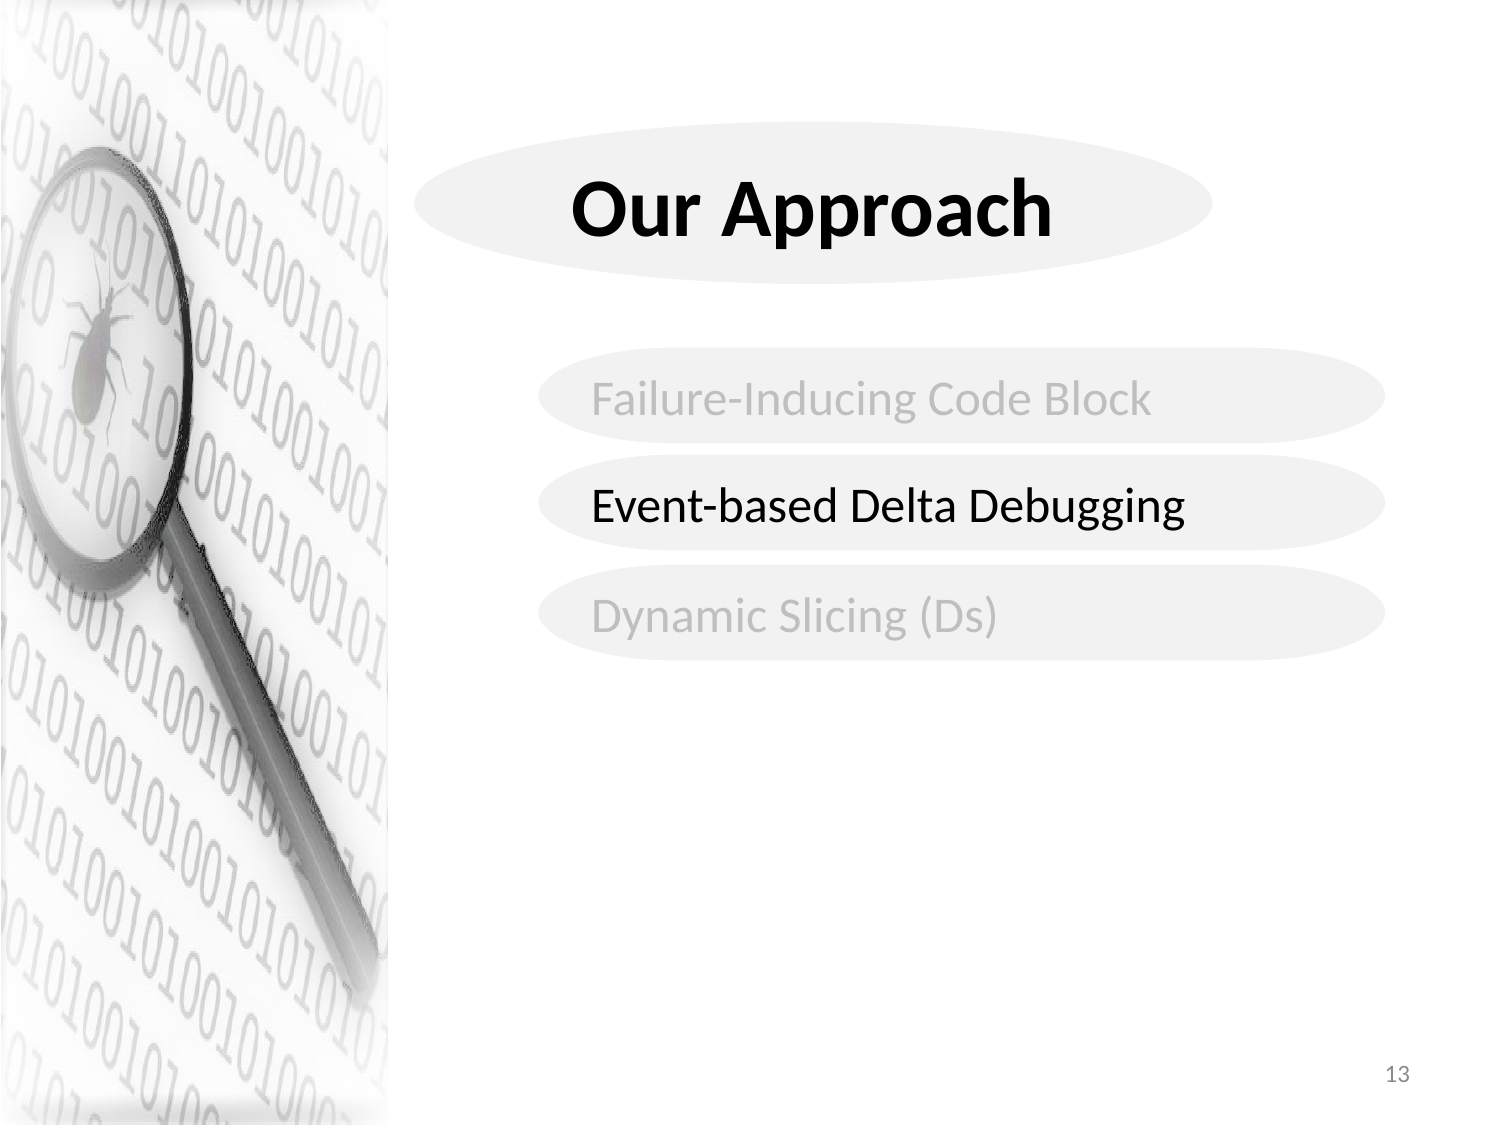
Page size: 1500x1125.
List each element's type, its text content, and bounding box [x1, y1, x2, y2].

text_box Failure-Inducing Code Block [534, 343, 1390, 448]
text_box Event-based Delta Debugging [534, 450, 1390, 555]
text_box Dynamic Slicing (Ds) [534, 560, 1390, 665]
picture [1, 0, 388, 1125]
slide_number 13 [1074, 1042, 1425, 1103]
text_box Our Approach [412, 119, 1215, 287]
